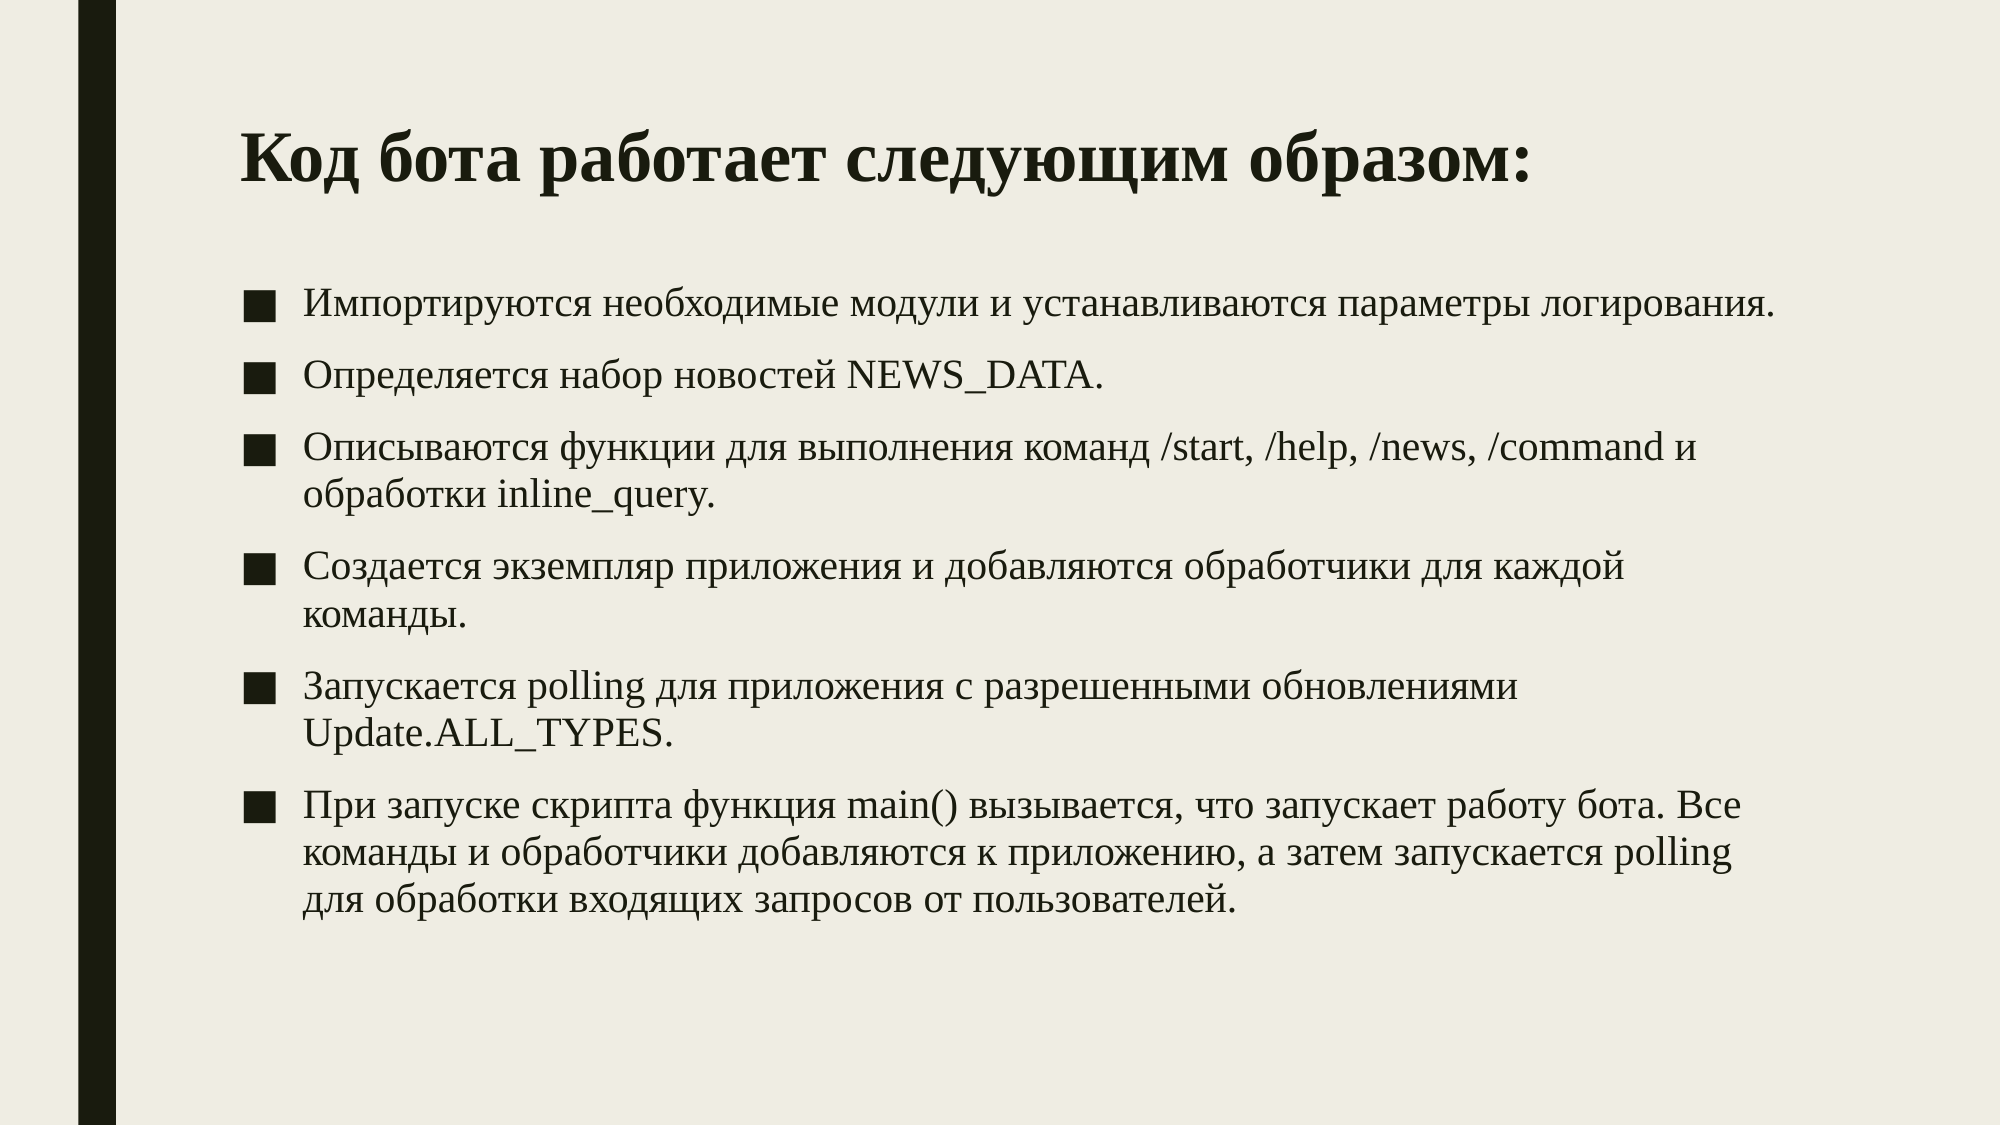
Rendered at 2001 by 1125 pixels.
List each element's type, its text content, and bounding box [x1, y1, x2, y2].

title Код бота работает следующим образом: [225, 112, 1800, 271]
list Импортируются необходимые модули и устанавливаются параметры логирования. Определяется набор новостей NEWS_DATA. Описываются функции для выполнения команд /start, /help, /news, /command и обработки inline_query. Создается экземпляр приложения и добавляются обработчики для каждой команды. Запускается polling для приложения с разрешенными обновлениями Update.ALL_TYPES. При запуске скрипта функция main() вызывается, что запускает работу бота. Все команды и обработчики добавляются к приложению, а затем запускается polling для обработки входящих запросов от пользователей. [225, 271, 1800, 963]
